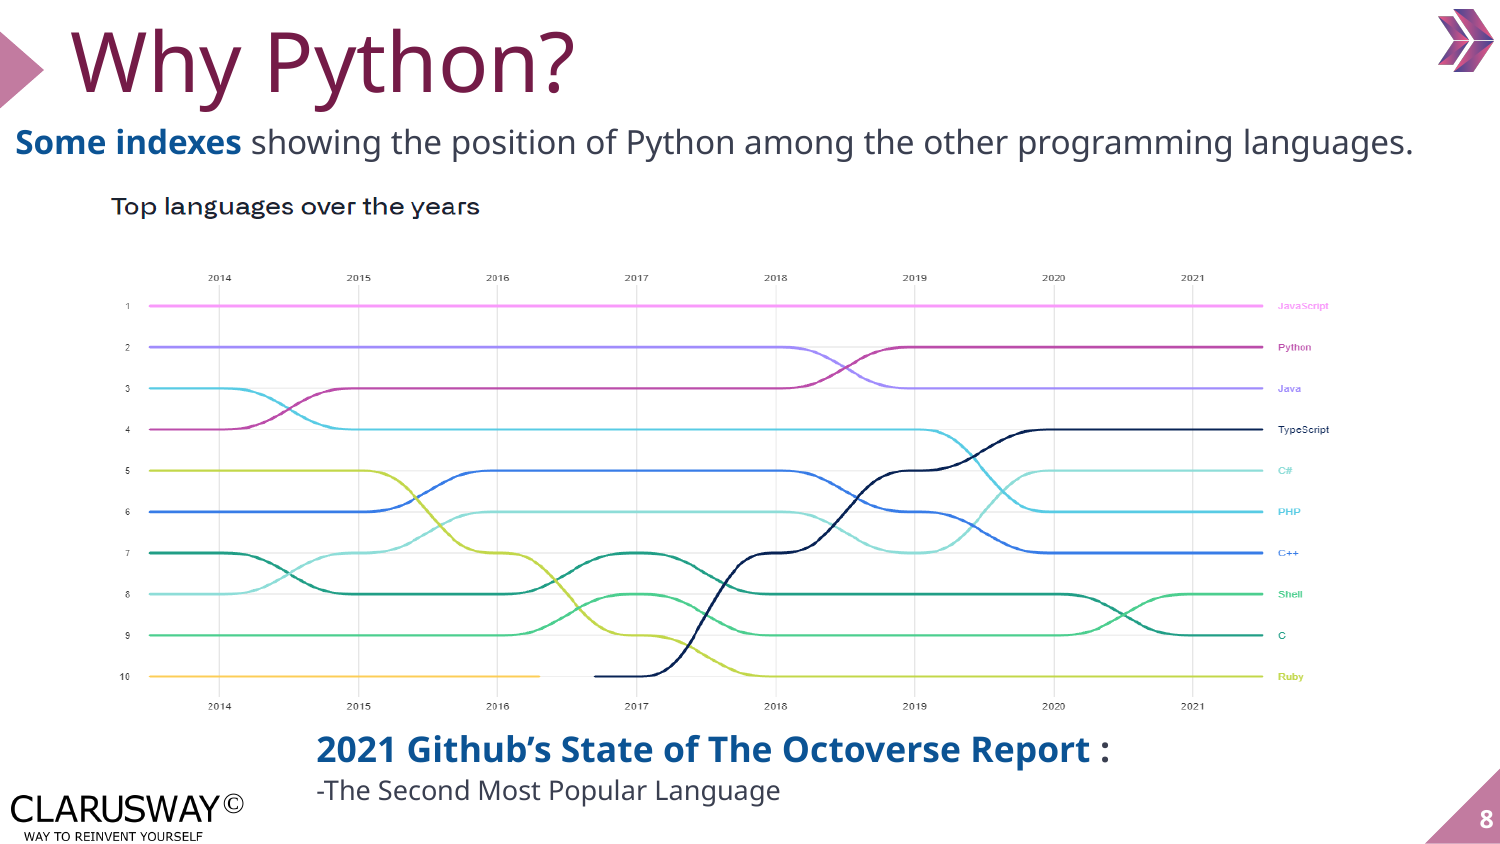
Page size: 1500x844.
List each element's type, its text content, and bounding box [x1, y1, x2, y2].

subtitle Some indexes showing the position of Python among the other programming languages. [15, 116, 1457, 183]
picture [47, 182, 1384, 733]
picture [11, 795, 220, 841]
picture [1438, 9, 1494, 72]
slide_number ‹#› [1418, 760, 1494, 838]
title Why Python? [70, 28, 997, 116]
subtitle 2021 Github’s State of The Octoverse Report : -The Second Most Popular Language [316, 741, 1184, 832]
